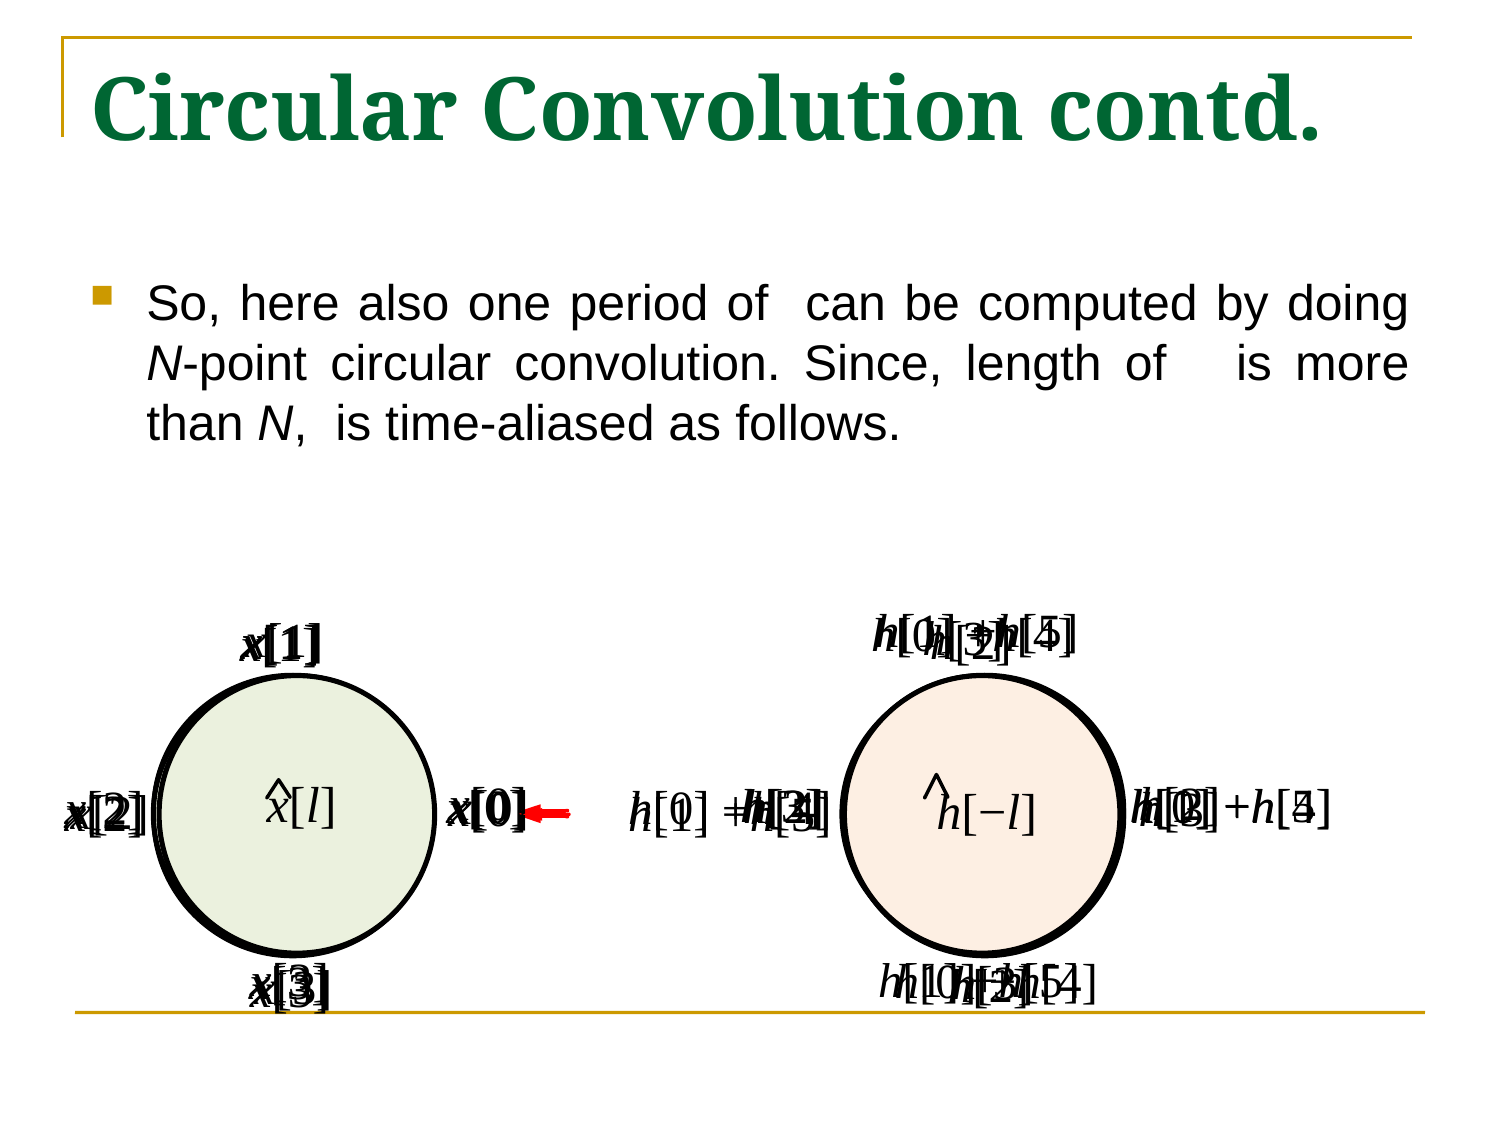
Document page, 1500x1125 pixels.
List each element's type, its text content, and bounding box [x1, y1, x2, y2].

title Circular Convolution contd. [75, 45, 1425, 233]
picture [49, 583, 1350, 1045]
